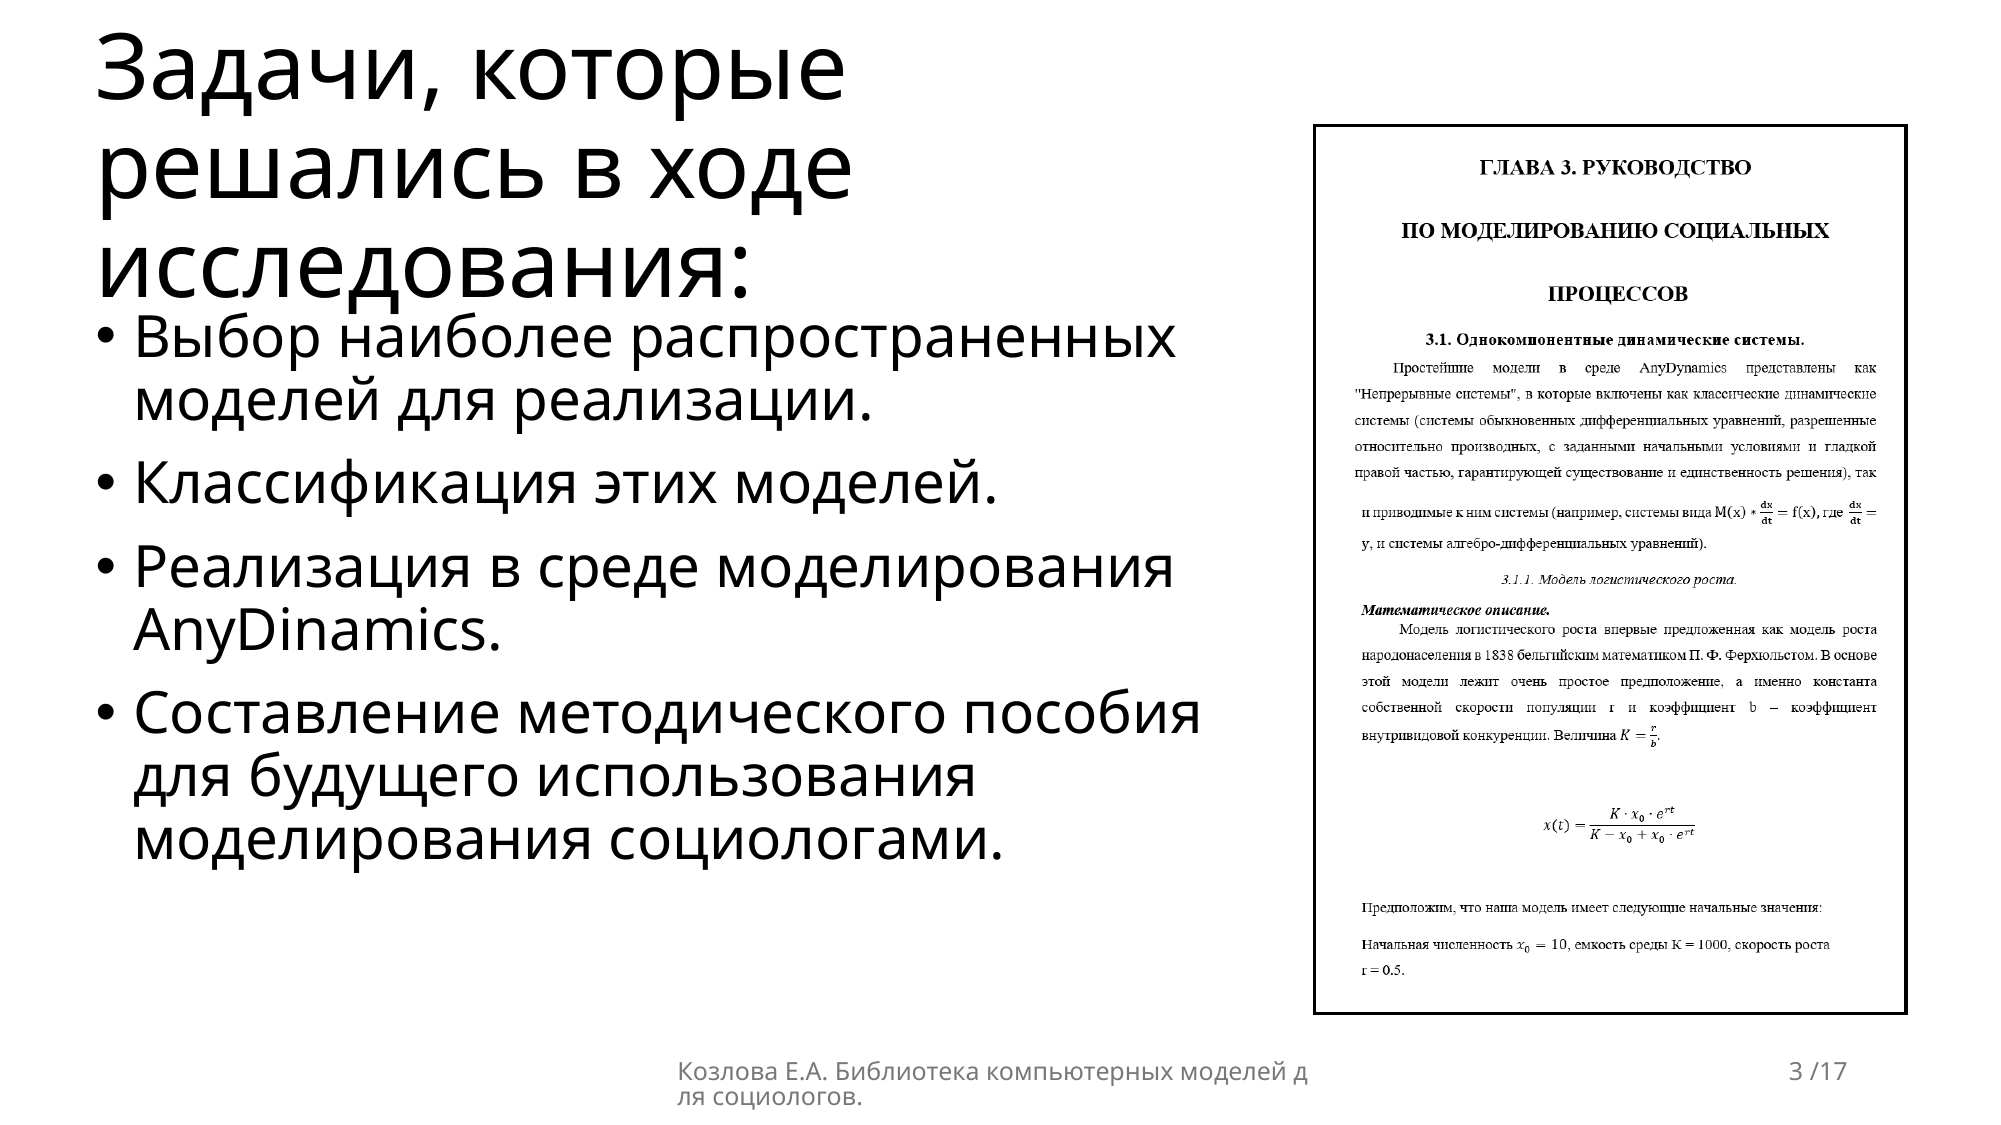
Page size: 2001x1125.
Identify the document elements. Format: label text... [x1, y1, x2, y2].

text_box [1313, 124, 1908, 1015]
picture [1317, 140, 1889, 985]
title Задачи, которые решались в ходе исследования: [80, 59, 1230, 278]
slide_number 3 /17 [1412, 1042, 1863, 1103]
list Выбор наиболее распространенных моделей для реализации. Классификация этих моделей. Реализация в среде моделирования AnyDinamics. Составление методического пособия для будущего использования моделирования социологами. [80, 299, 1294, 1014]
footer Козлова Е.А. Библиотека компьютерных моделей для социологов. [662, 1042, 1338, 1103]
